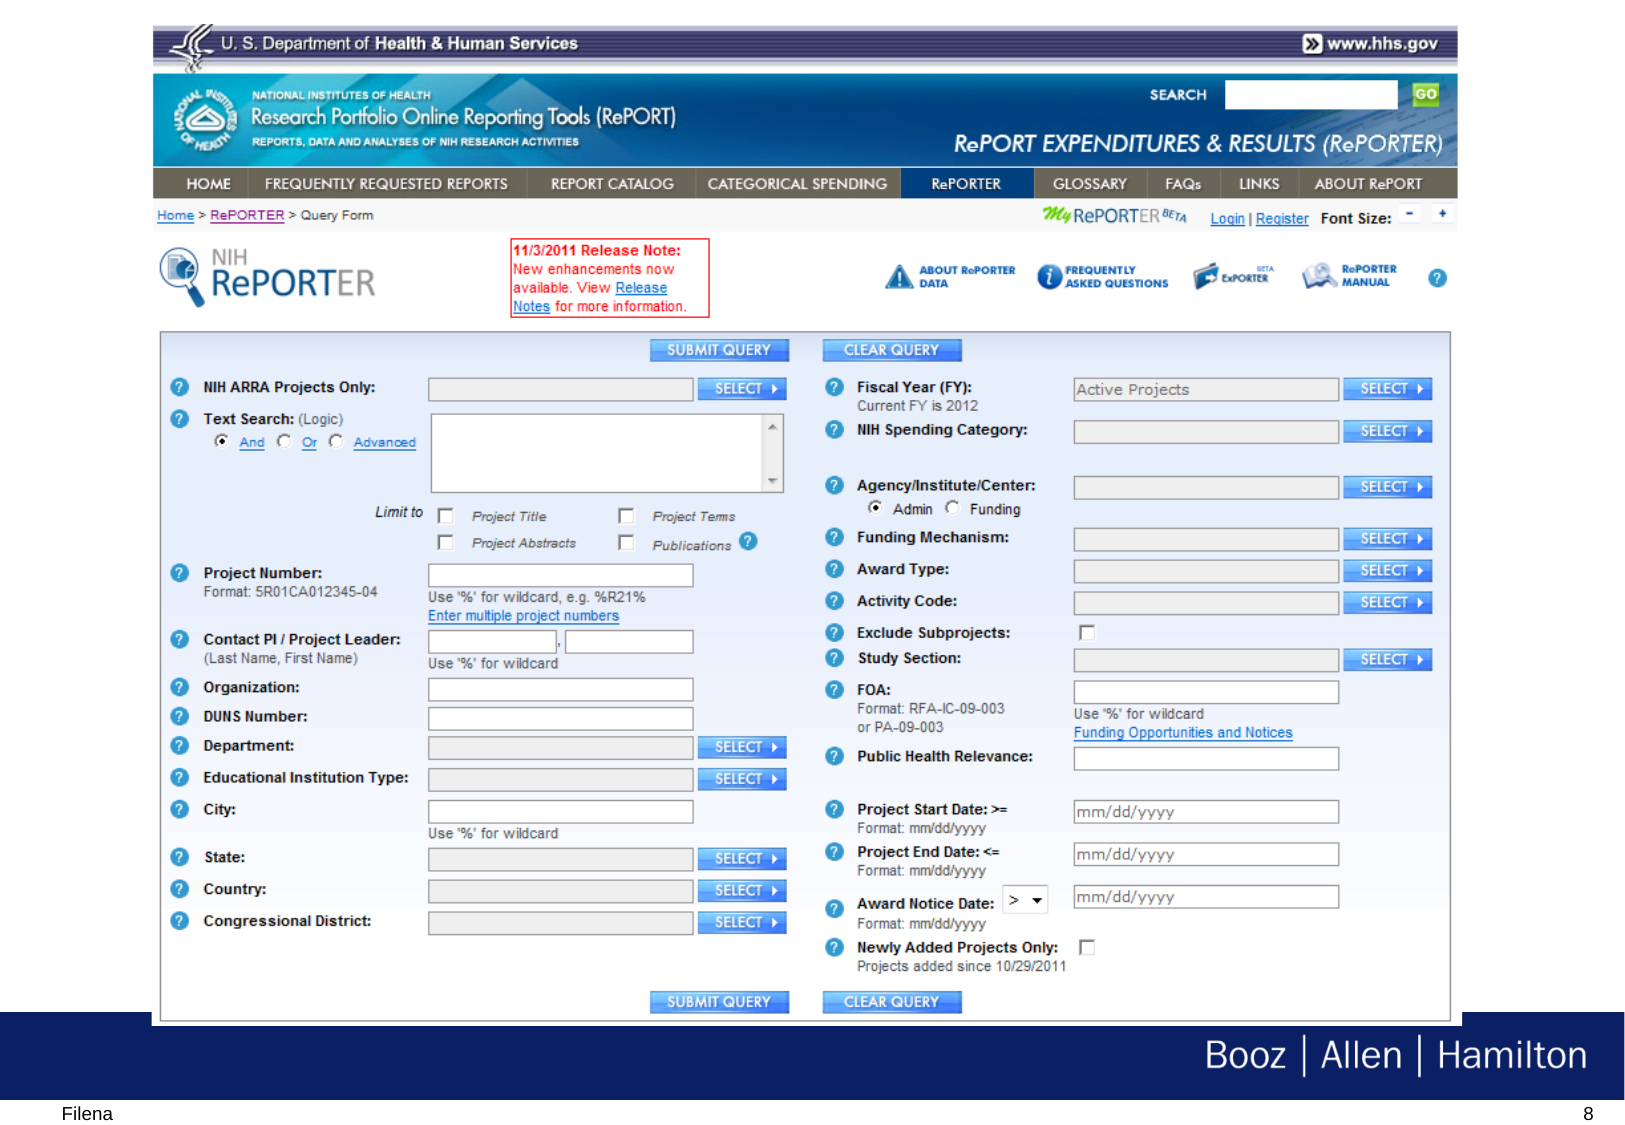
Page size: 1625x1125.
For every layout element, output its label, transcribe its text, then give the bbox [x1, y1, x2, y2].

footer Filename/RPS Number [61, 1101, 123, 1125]
picture [0, 24, 1625, 1100]
